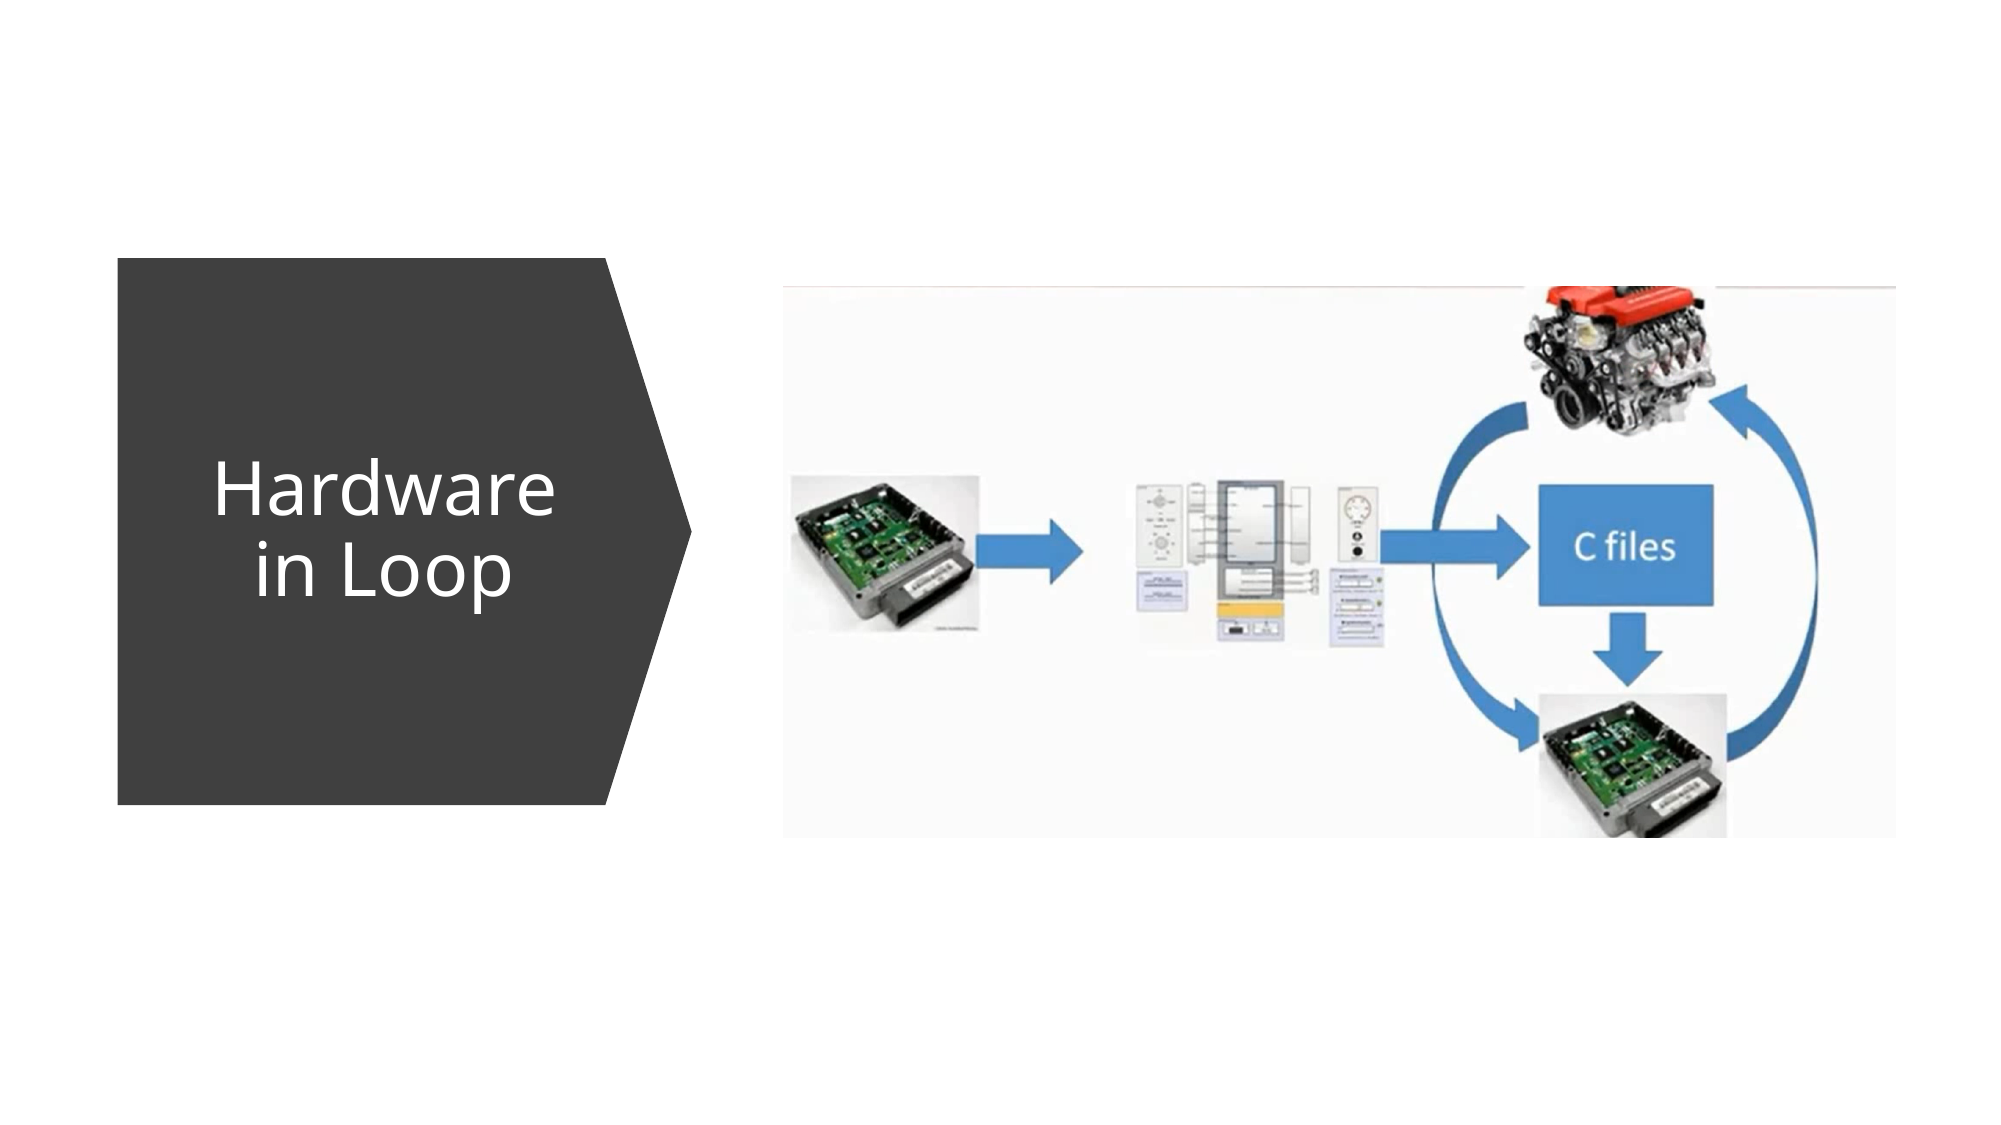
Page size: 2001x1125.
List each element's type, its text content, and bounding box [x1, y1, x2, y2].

picture [783, 286, 1896, 838]
text_box [116, 257, 693, 807]
title Hardware in Loop [168, 322, 601, 741]
